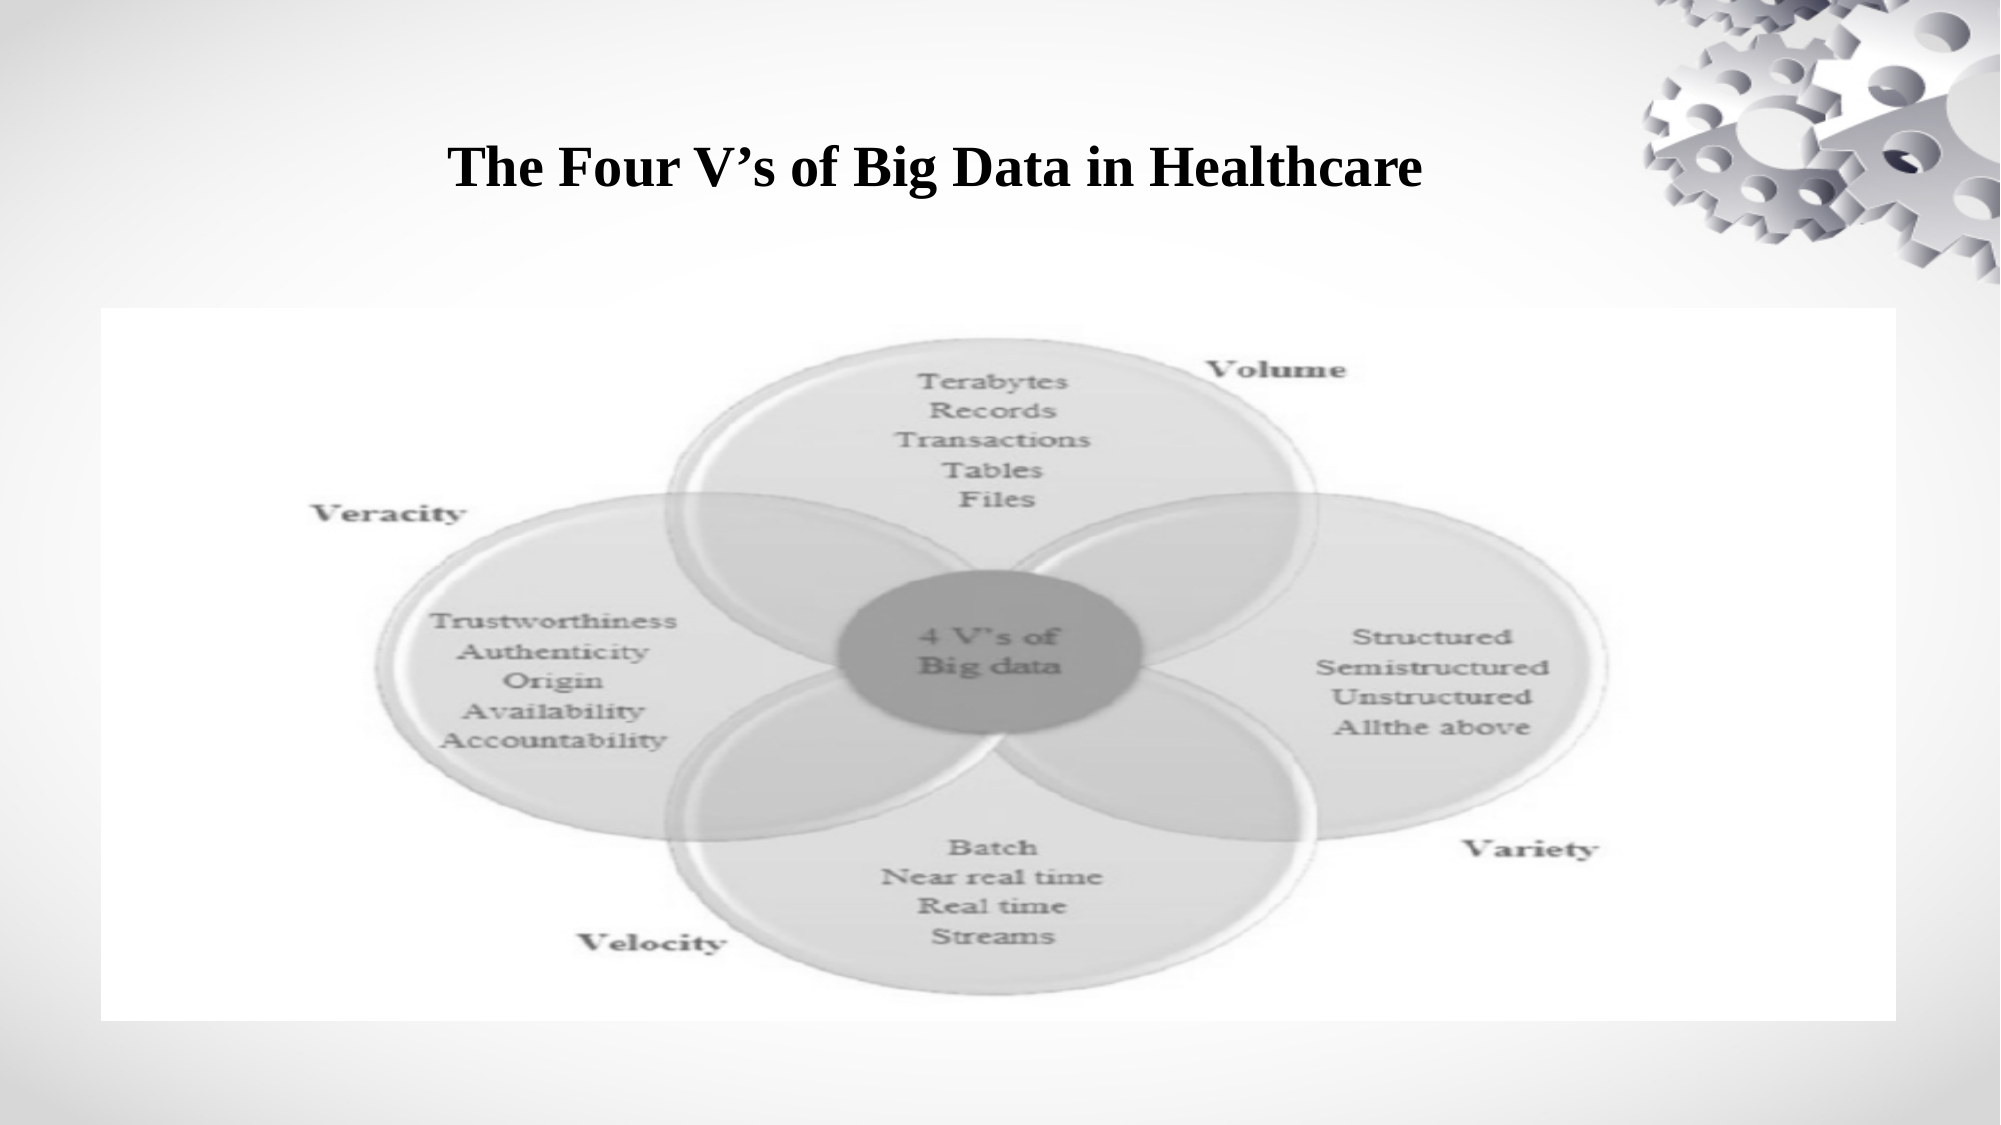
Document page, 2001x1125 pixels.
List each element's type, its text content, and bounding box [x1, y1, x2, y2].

text_box The Four V’s of Big Data in Healthcare [432, 120, 1472, 276]
picture [0, 0, 2000, 1125]
